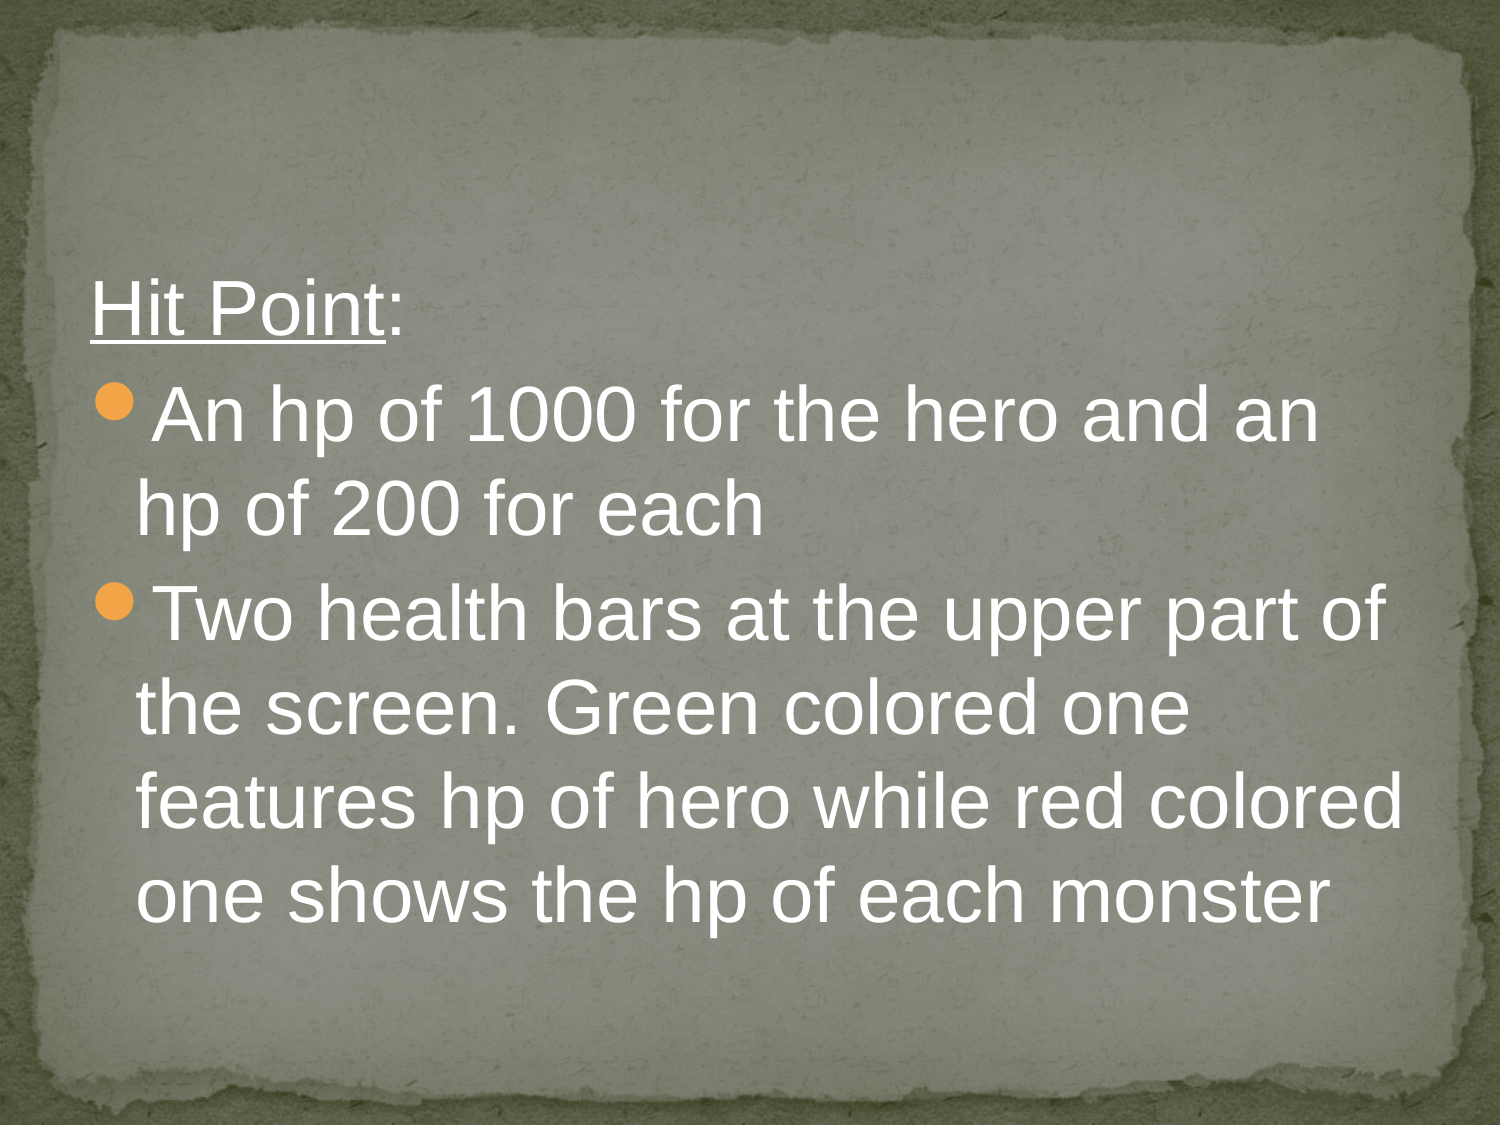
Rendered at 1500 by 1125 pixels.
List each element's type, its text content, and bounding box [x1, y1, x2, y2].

list Hit Point: An hp of 1000 for the hero and an hp of 200 for each Two health bars at the upper part of the screen. Green colored one features hp of hero while red colored one shows the hp of each monster [75, 249, 1425, 1000]
